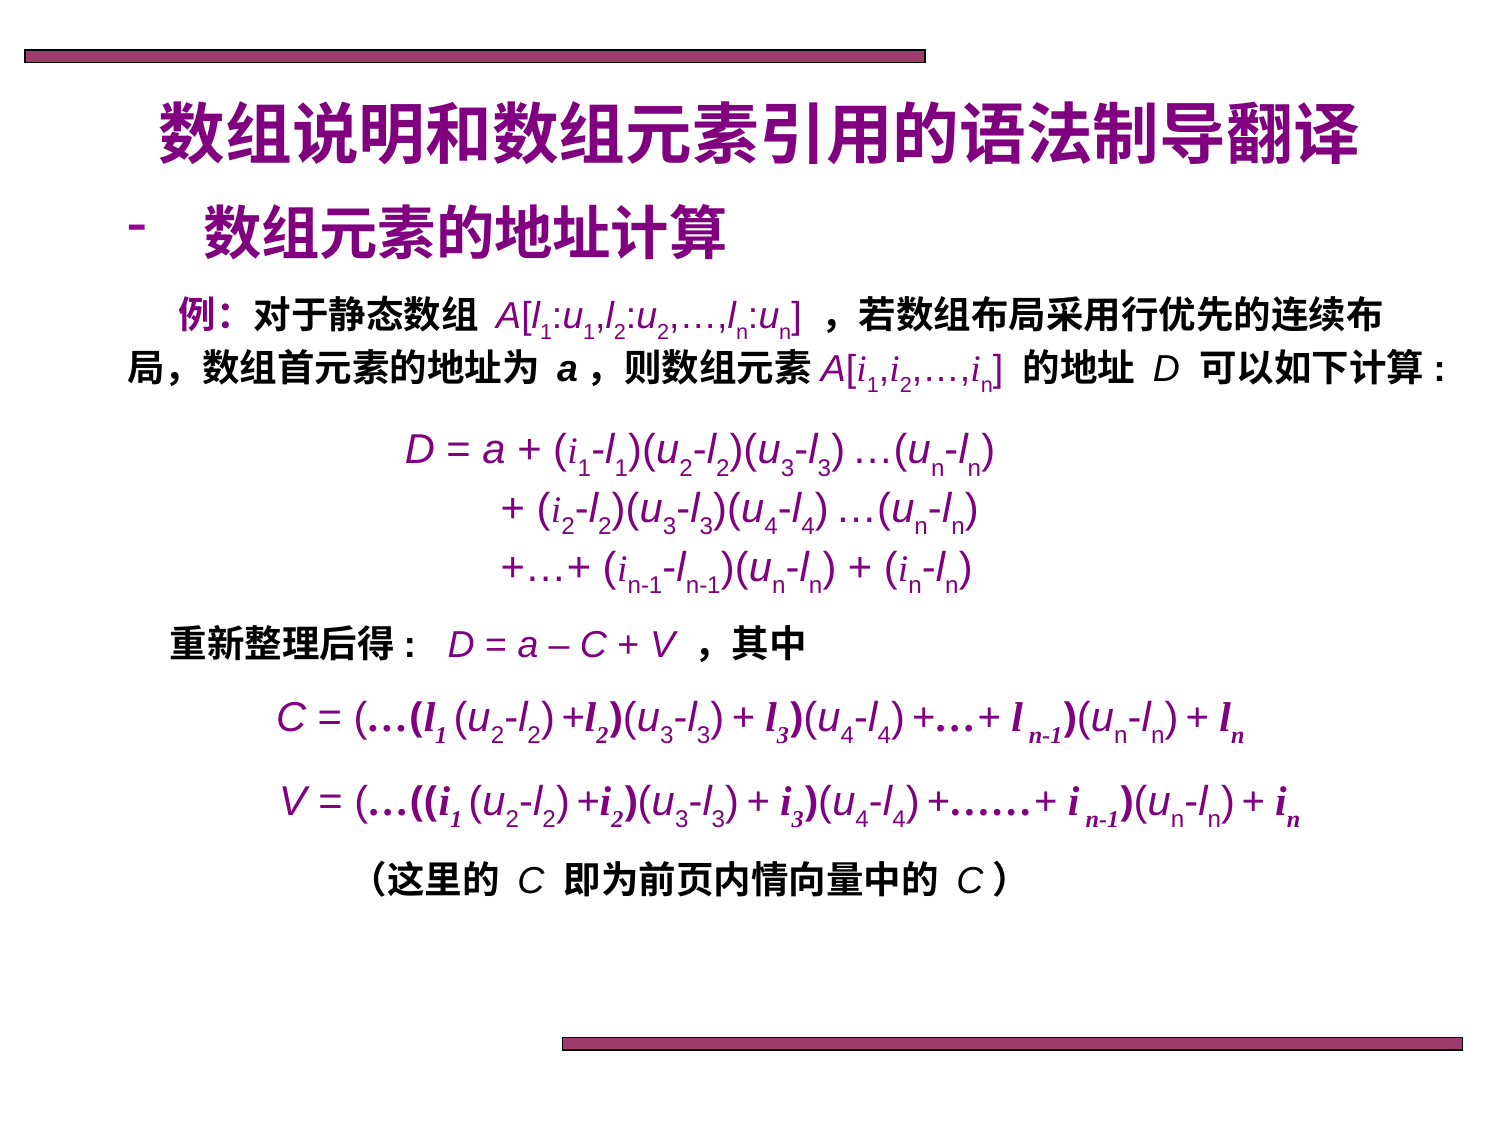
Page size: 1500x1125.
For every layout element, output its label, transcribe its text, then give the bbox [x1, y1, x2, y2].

text_box 重新整理后得: D = a – C + V ，其中 C = (…(l1 (u2-l2) +l2)(u3-l3) + l3)(u4-l4) +…+ l n-1)(un-ln) + ln V = (…((i1 (u2-l2) +i2)(u3-l3) + i3)(u4-l4) +……+ i n-1)(un-ln) + in [154, 612, 1393, 841]
text_box 数组说明和数组元素引用的语法制导翻译 [62, 84, 1425, 180]
text_box （这里的 C 即为前页内情向量中的 C） [177, 848, 1203, 908]
text_box 数组元素的地址计算 例：对于静态数组 A[l1:u1,l2:u2,…,ln:un] ，若数组布局采用行优先的连续布局，数组首元素的地址为 a，则数组元素A[i1,i2,…,in] 的地址 D 可以如下计算: D = a + (i1-l1)(u2-l2)(u3-l3) …(un-ln) + (i2-l2)(u3-l3)(u4-l4) …(un-ln) +…+ (in-1-ln-1)(un-ln) + (in-ln) [112, 188, 1463, 607]
